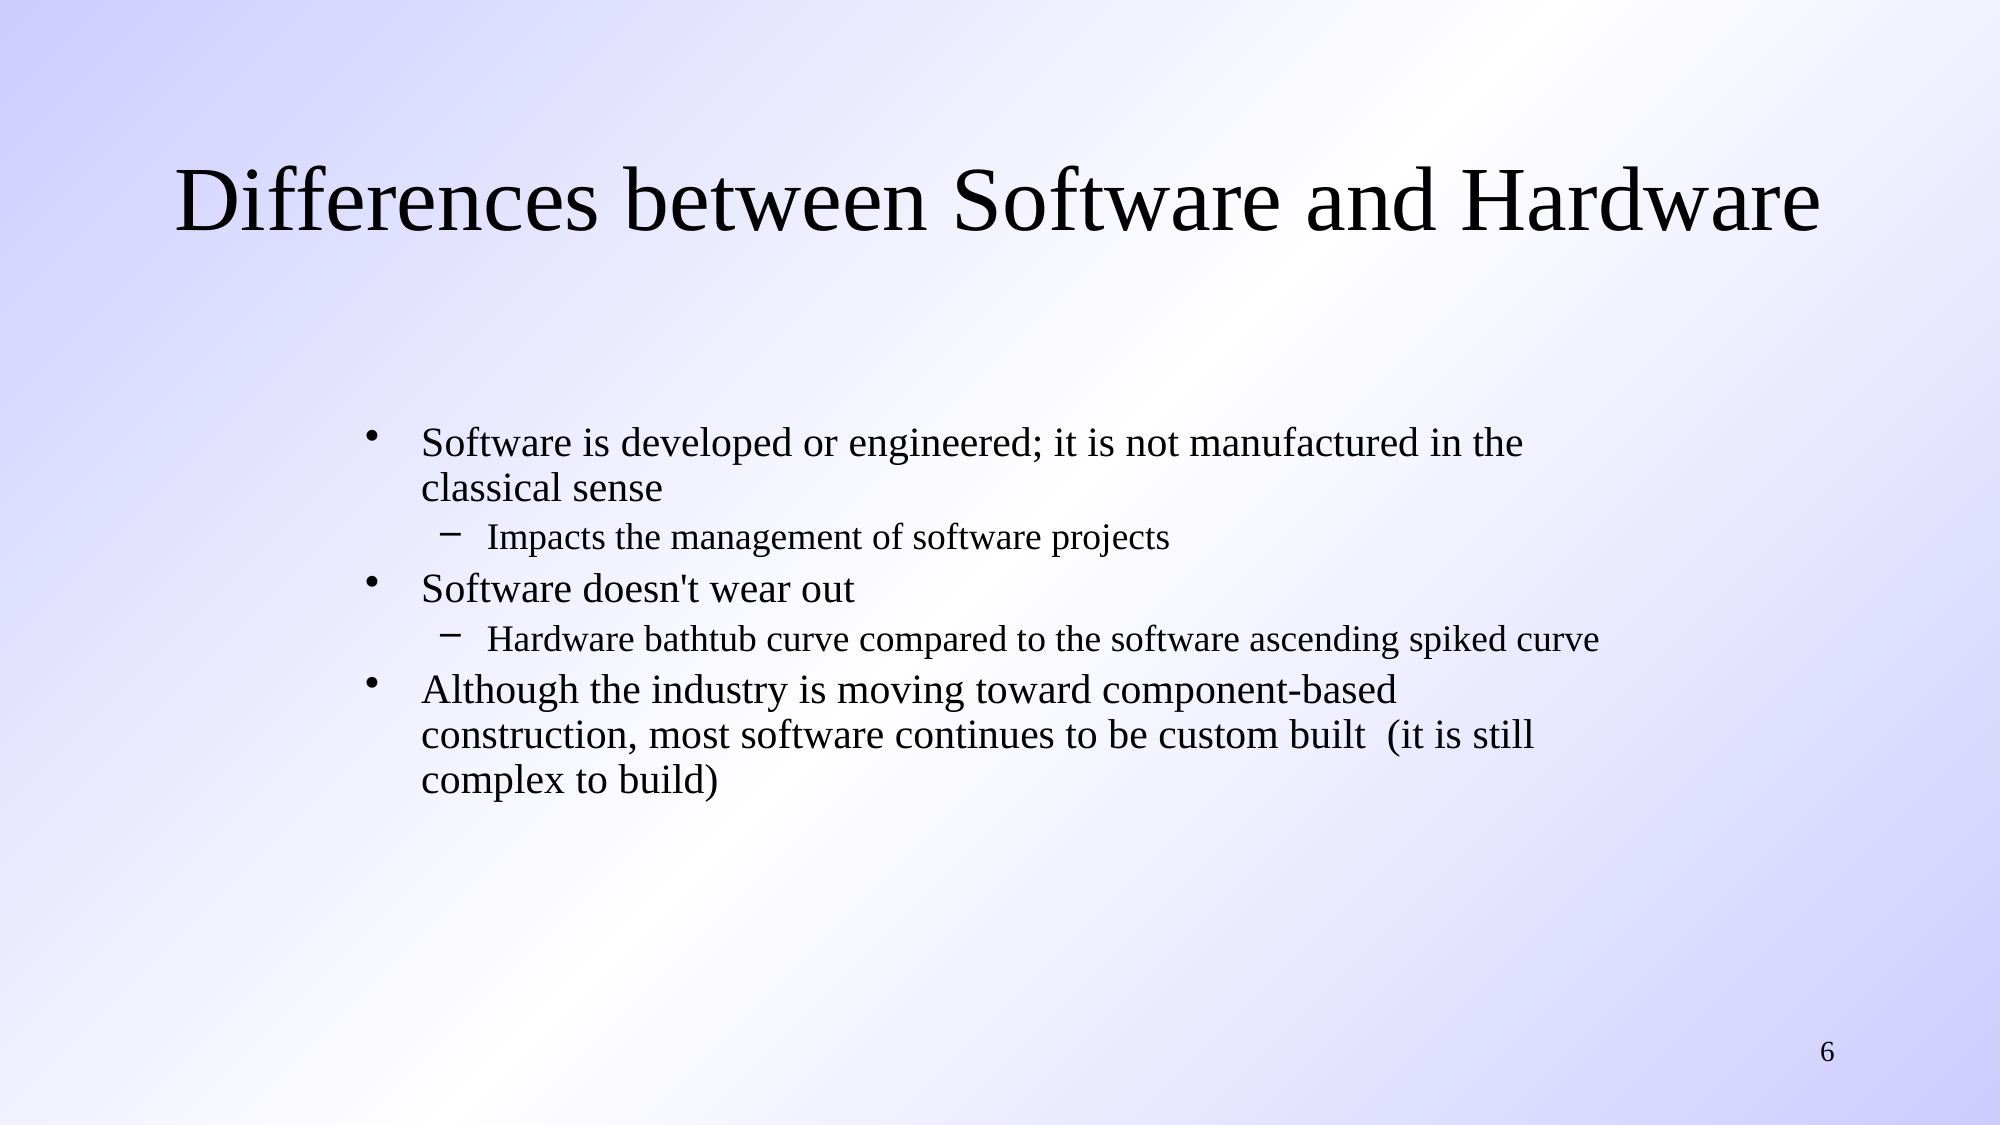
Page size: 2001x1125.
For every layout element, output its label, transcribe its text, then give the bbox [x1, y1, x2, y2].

title Differences between Software and Hardware [150, 99, 1850, 288]
list Software is developed or engineered; it is not manufactured in the classical sense Impacts the management of software projects Software doesn't wear out Hardware bathtub curve compared to the software ascending spiked curve Although the industry is moving toward component-based construction, most software continues to be custom built (it is still complex to build) [350, 412, 1625, 1088]
slide_number 6 [1433, 1025, 1850, 1100]
